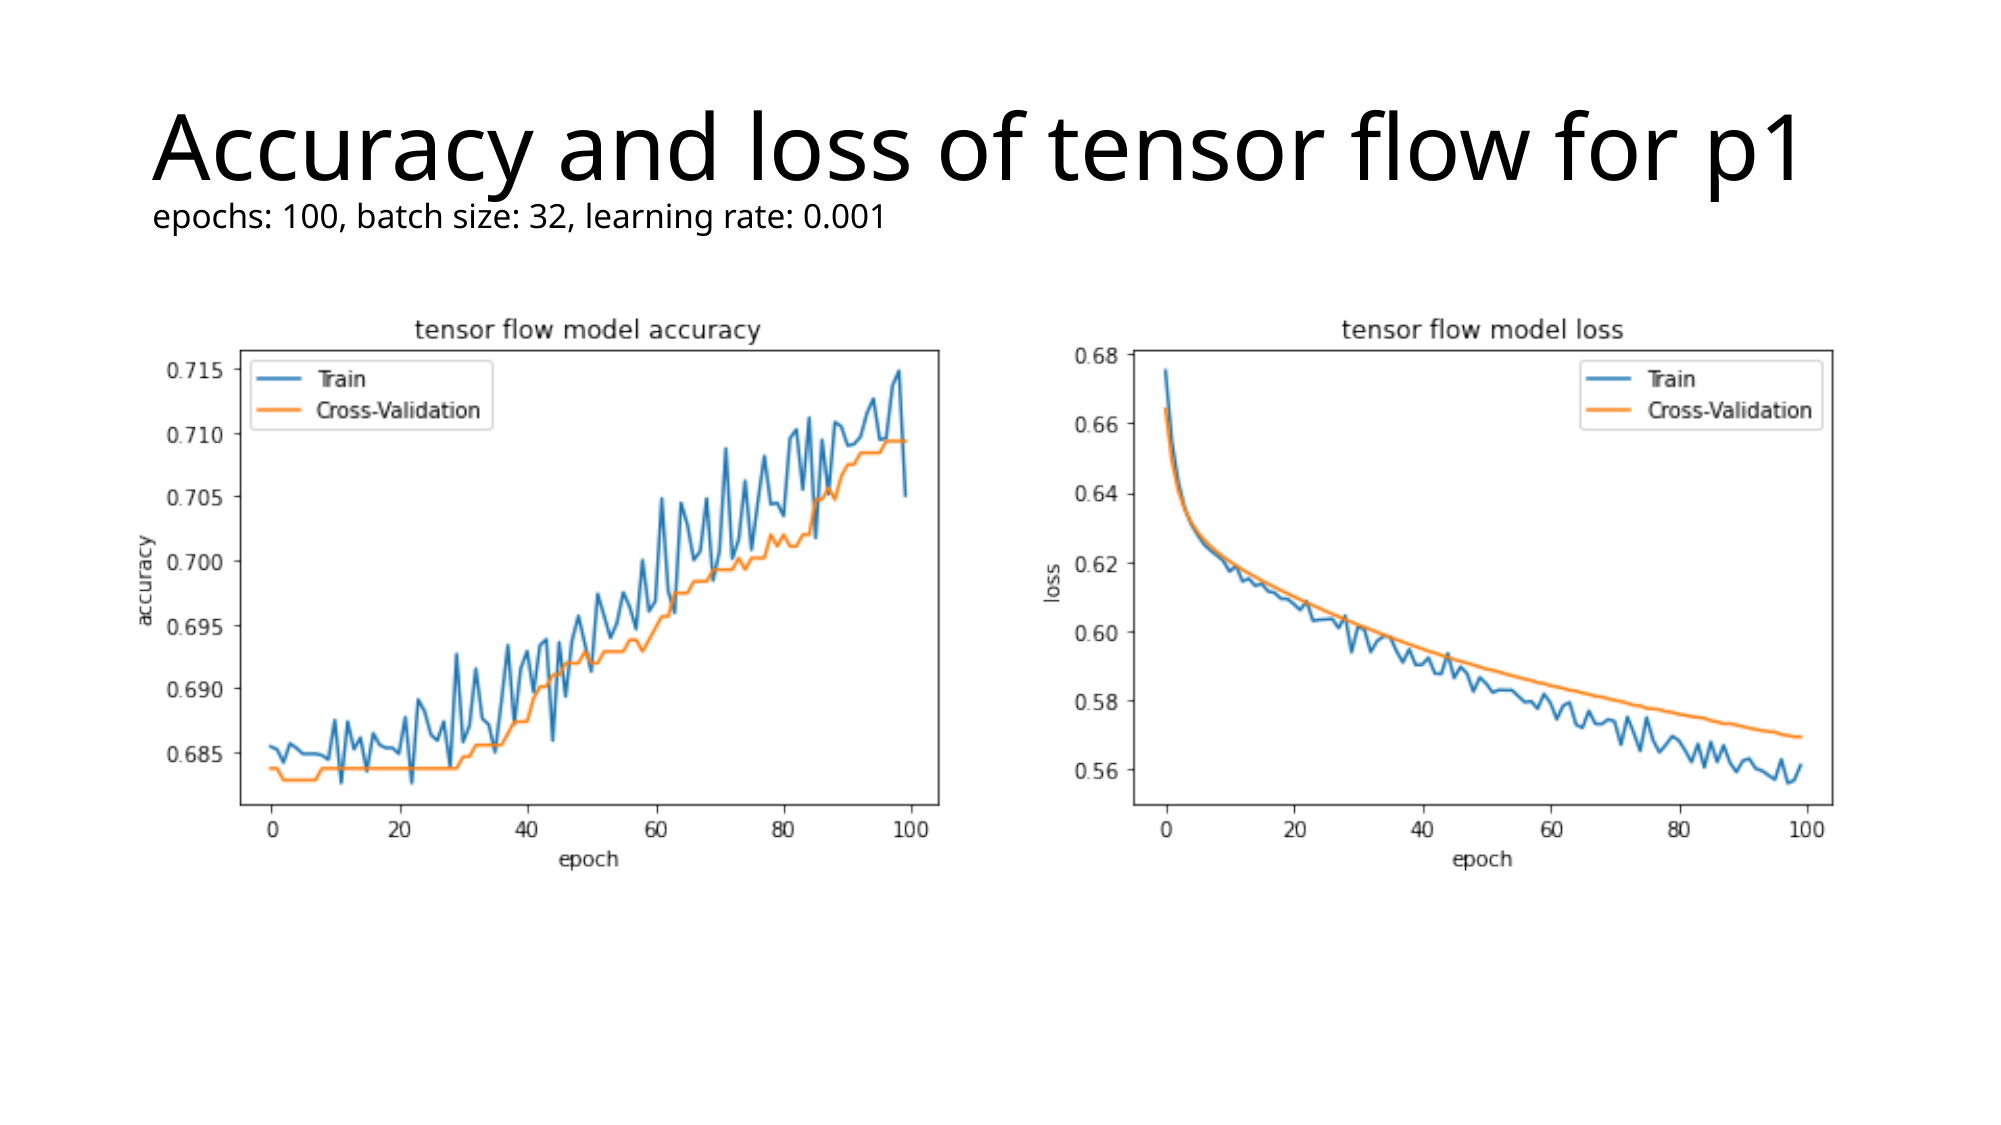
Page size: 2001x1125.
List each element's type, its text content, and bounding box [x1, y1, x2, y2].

picture [1029, 304, 1847, 884]
title Accuracy and loss of tensor flow for p1 epochs: 100, batch size: 32, learning rate: 0.001 [137, 59, 1863, 278]
picture [121, 304, 951, 884]
